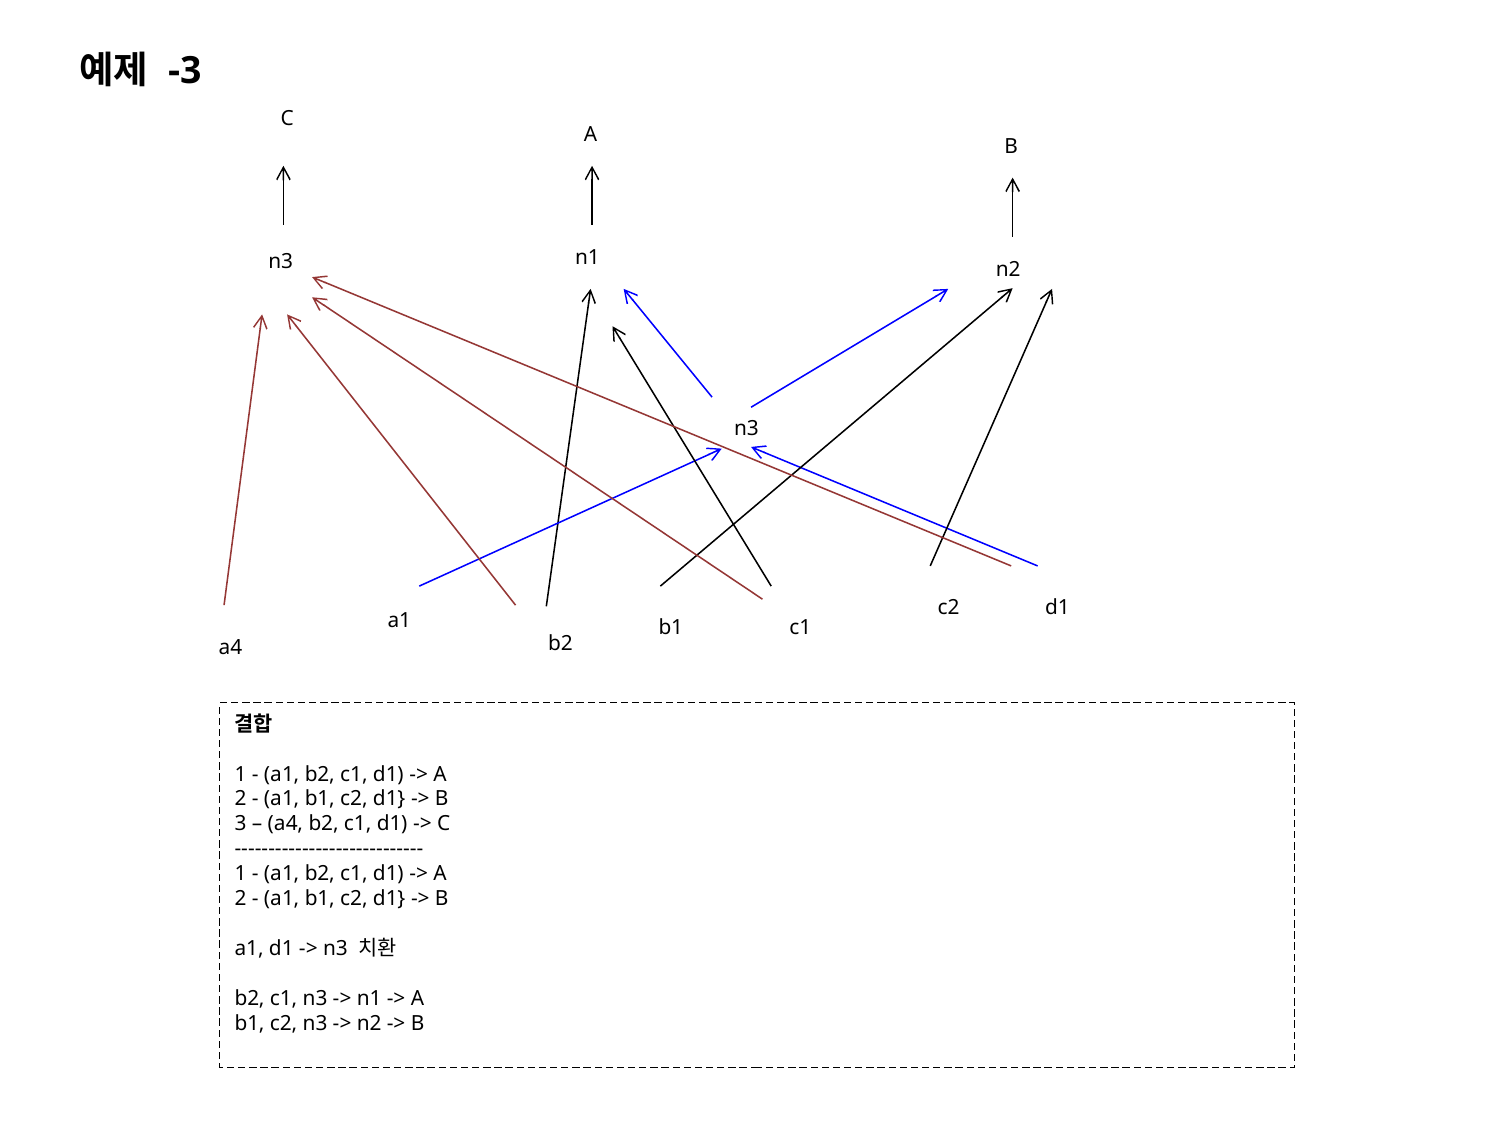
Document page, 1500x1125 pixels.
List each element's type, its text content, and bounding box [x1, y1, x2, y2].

text_box b2 [515, 622, 606, 662]
text_box B [966, 125, 1056, 166]
text_box n1 [560, 236, 624, 275]
text_box 결합 1 - (a1, b2, c1, d1) -> A ﻿2 - (a1, b1, c2, d1} -> B 3 – (a4, b2, c1, d1) -> C ---------------------------- 1 - (a1, b2, c1, d1) -> A ﻿2 - (a1, b1, c2, d1} -> B a1, d1 -> n3 치환 b2, c1, n3 -> n1 -> A b1, c2, n3 -> n2 -> B [219, 702, 1295, 1068]
text_box n2 [981, 248, 1045, 287]
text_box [1015, 288, 1053, 567]
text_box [311, 276, 1012, 567]
text_box A [546, 113, 635, 154]
text_box a1 [356, 615, 443, 639]
text_box c1 [757, 606, 844, 647]
text_box n3 [253, 240, 317, 280]
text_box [286, 314, 310, 606]
text_box c2 [905, 596, 992, 626]
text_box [767, 574, 1013, 587]
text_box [223, 314, 263, 606]
text_box C [242, 98, 332, 137]
text_box 예제 -3 [64, 38, 526, 98]
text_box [311, 573, 763, 600]
text_box b1 [625, 608, 716, 647]
text_box a4 [187, 626, 274, 667]
text_box d1 [1012, 586, 1103, 626]
